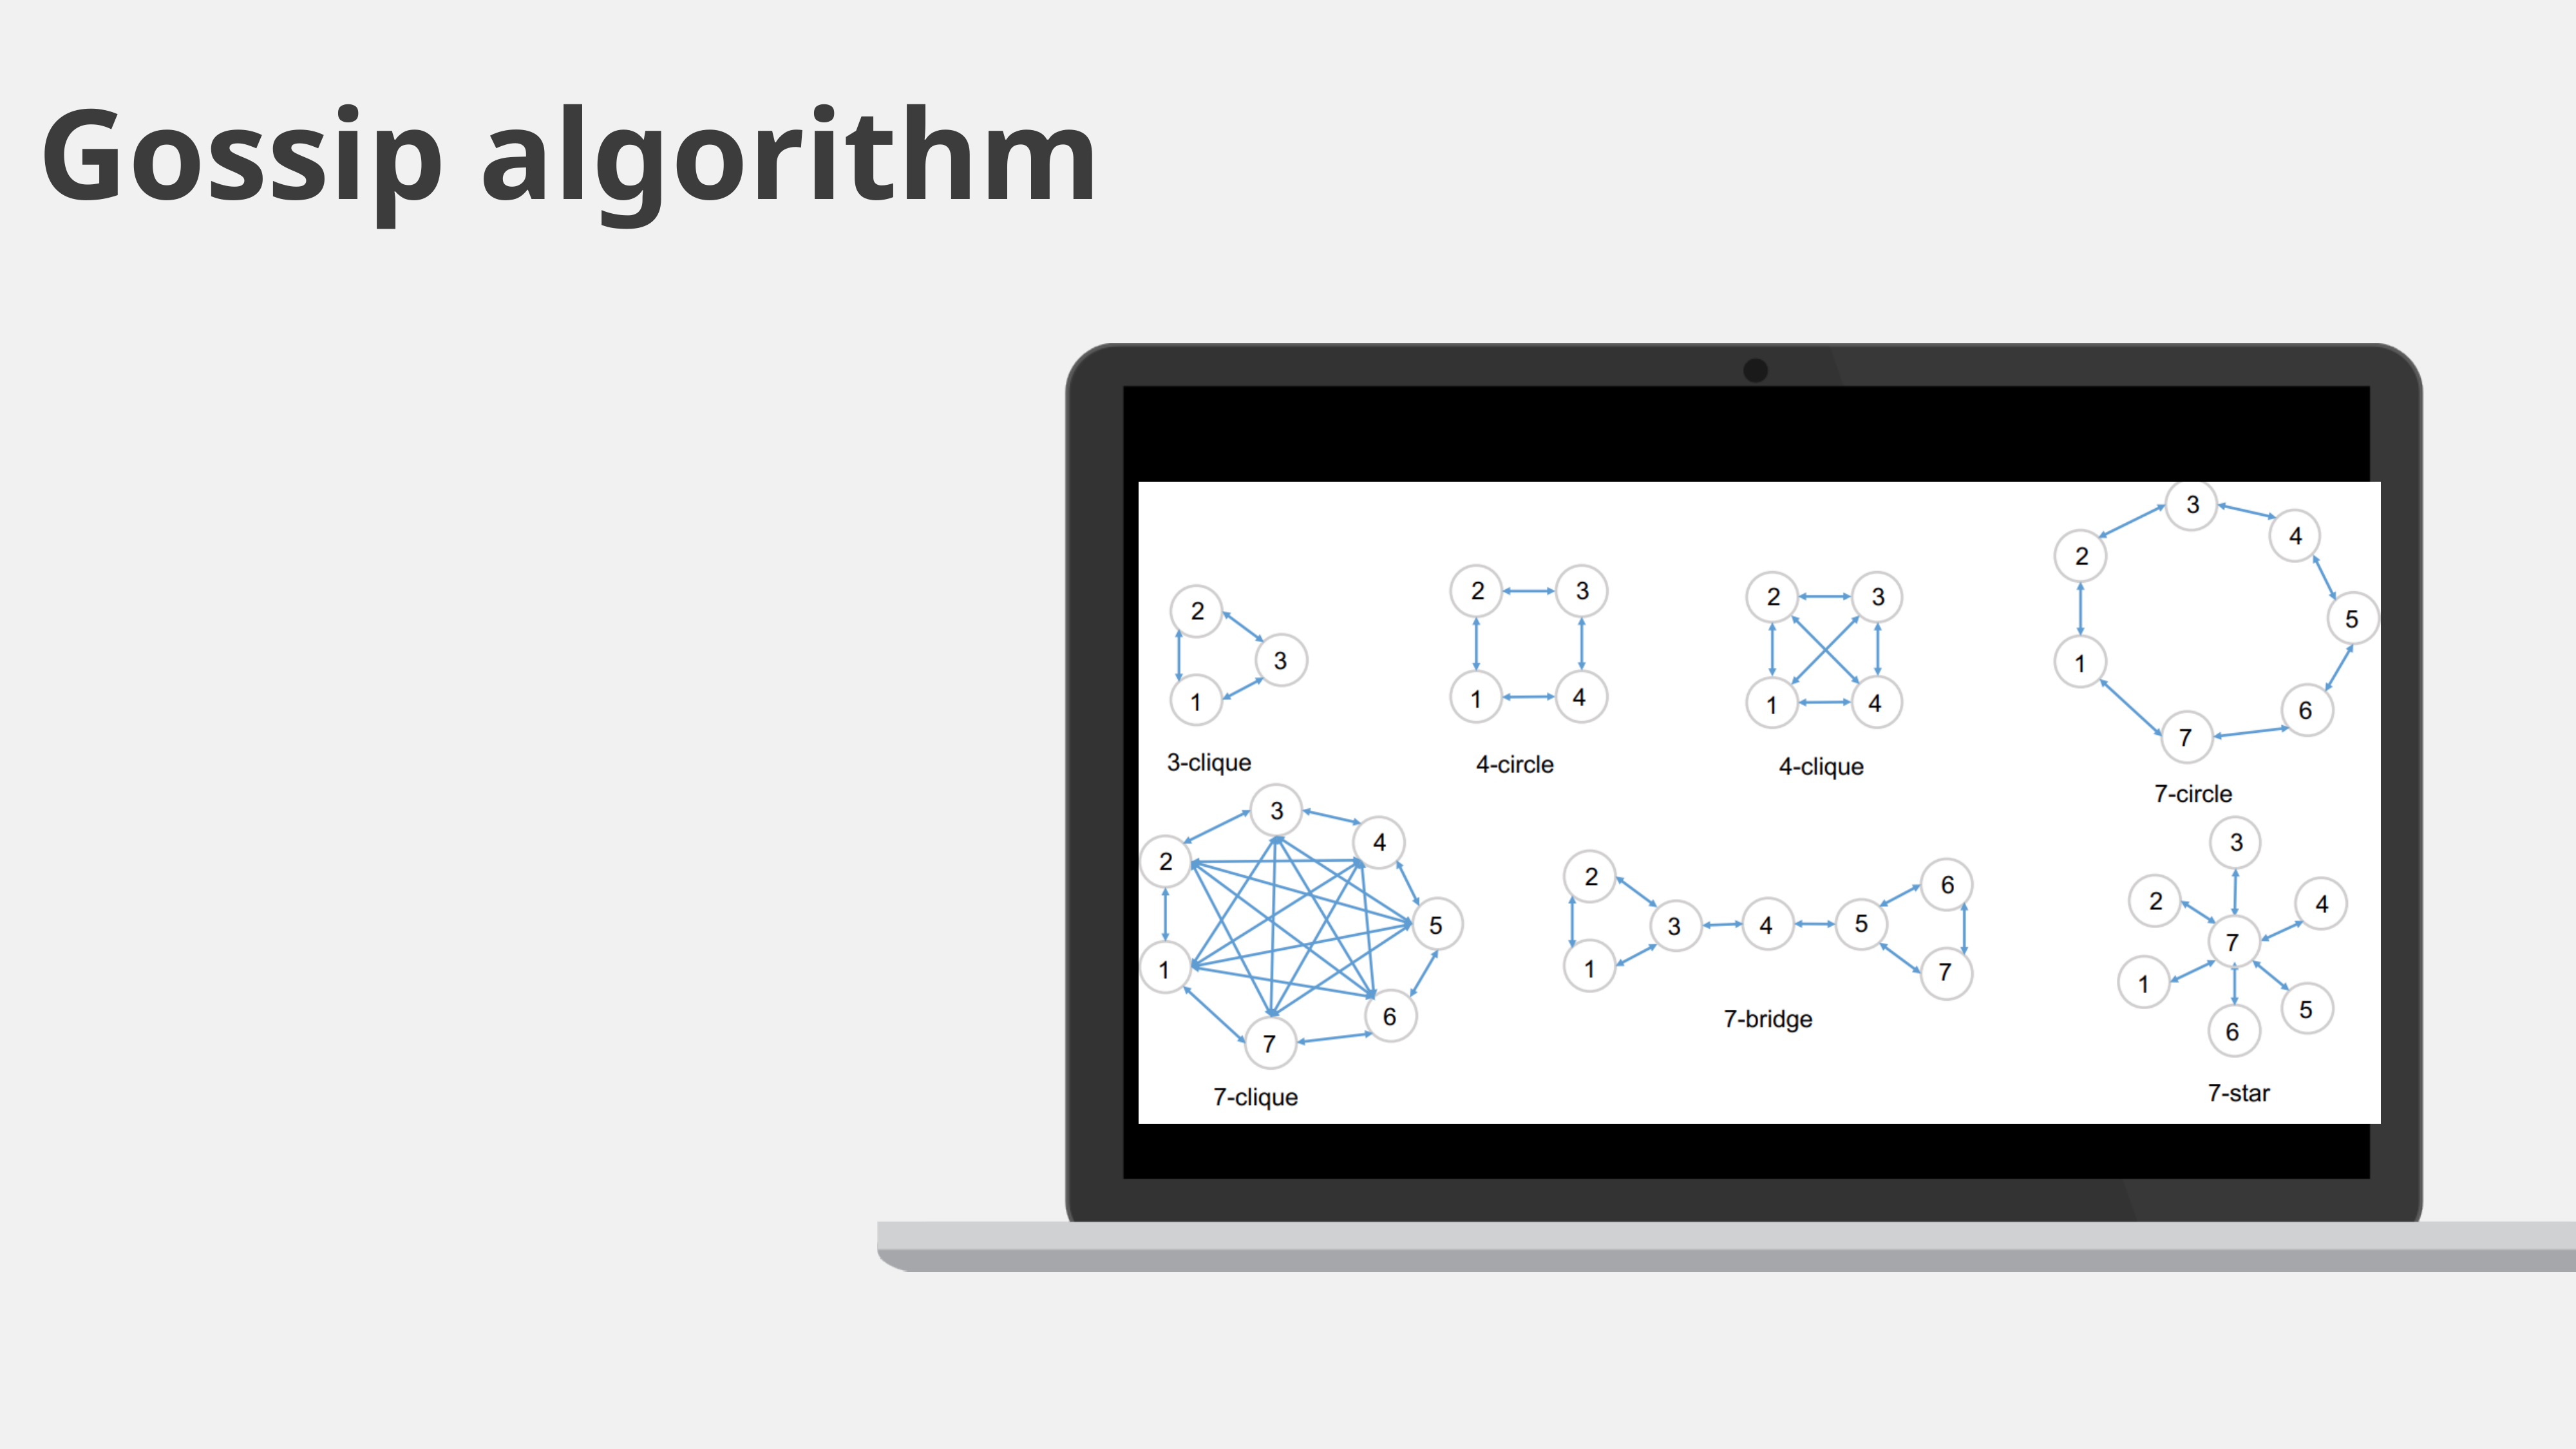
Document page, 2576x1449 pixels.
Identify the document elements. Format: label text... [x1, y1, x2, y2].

picture [876, 343, 2576, 1273]
text_box Gossip algorithm [37, 70, 1560, 230]
